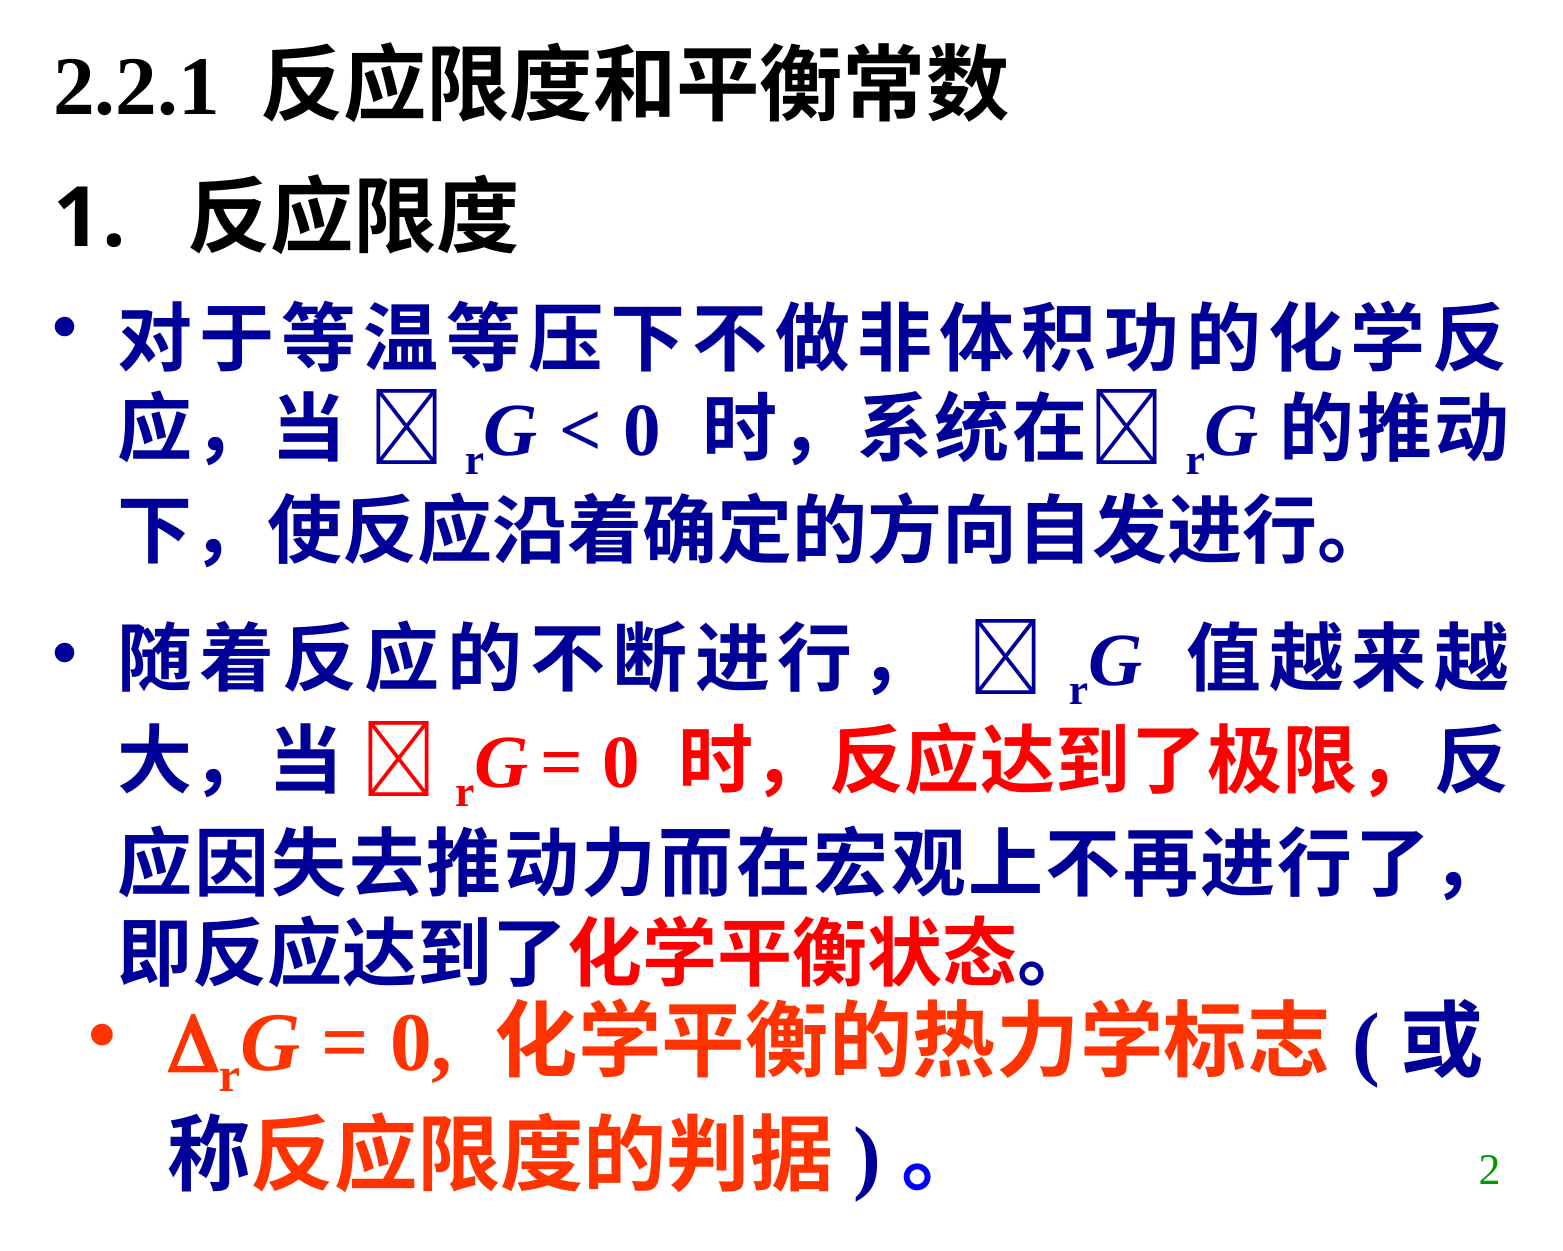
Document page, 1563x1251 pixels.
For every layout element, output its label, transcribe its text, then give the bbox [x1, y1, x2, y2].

text_box rG = 0, 化学平衡的热力学标志(或称反应限度的判据)。 [72, 979, 1500, 1210]
text_box 对于等温等压下不做非体积功的化学反应，当 rG < 0 时，系统在rG的推动下，使反应沿着确定的方向自发进行。 随着反应的不断进行， rG 值越来越大，当 rG = 0 时，反应达到了极限，反应因失去推动力而在宏观上不再进行了，即反应达到了化学平衡状态。 [36, 282, 1526, 1004]
footer 2 [1430, 1132, 1549, 1217]
list 2.2.1 反应限度和平衡常数 反应限度 [36, 34, 1462, 282]
